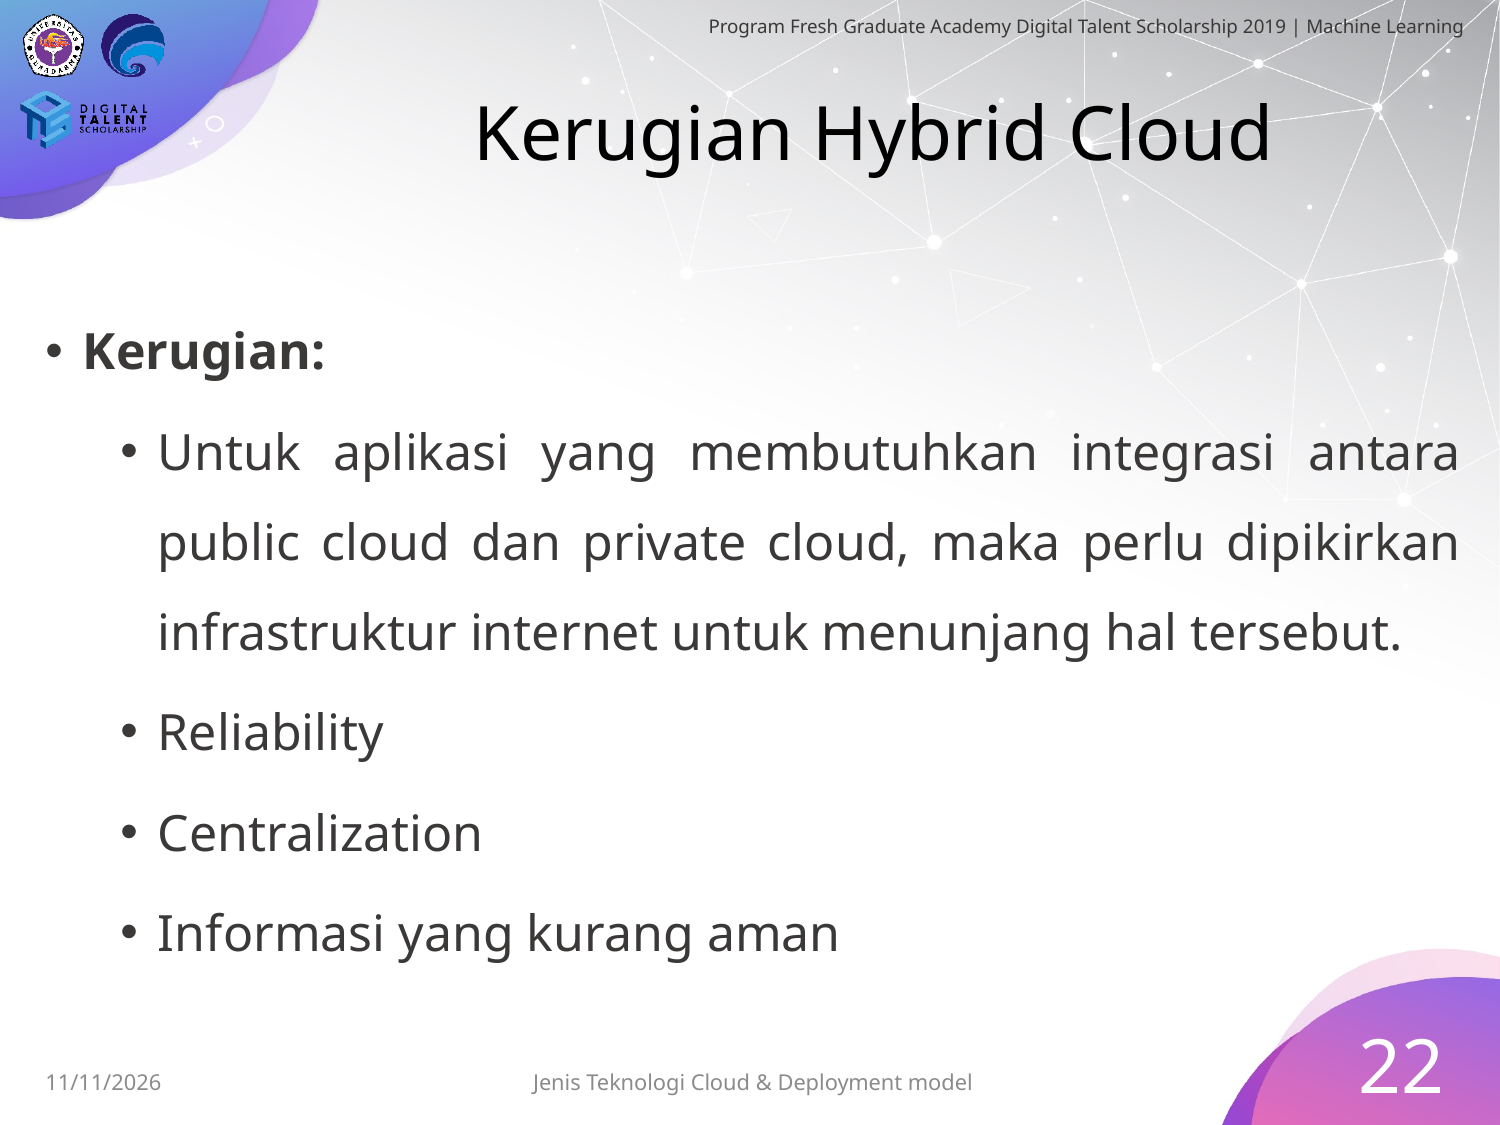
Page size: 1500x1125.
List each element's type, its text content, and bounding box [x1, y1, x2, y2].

title Kerugian Hybrid Cloud [271, 66, 1477, 207]
picture [0, 0, 1500, 1125]
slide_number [30, 1053, 272, 1114]
footer Jenis Teknologi Cloud & Deployment model [386, 1053, 1121, 1114]
list Kerugian: Untuk aplikasi yang membutuhkan integrasi antara public cloud dan private cloud, maka perlu dipikirkan infrastruktur internet untuk menunjang hal tersebut. Reliability Centralization Informasi yang kurang aman [30, 238, 1477, 1014]
slide_number 22 [1327, 1025, 1477, 1115]
